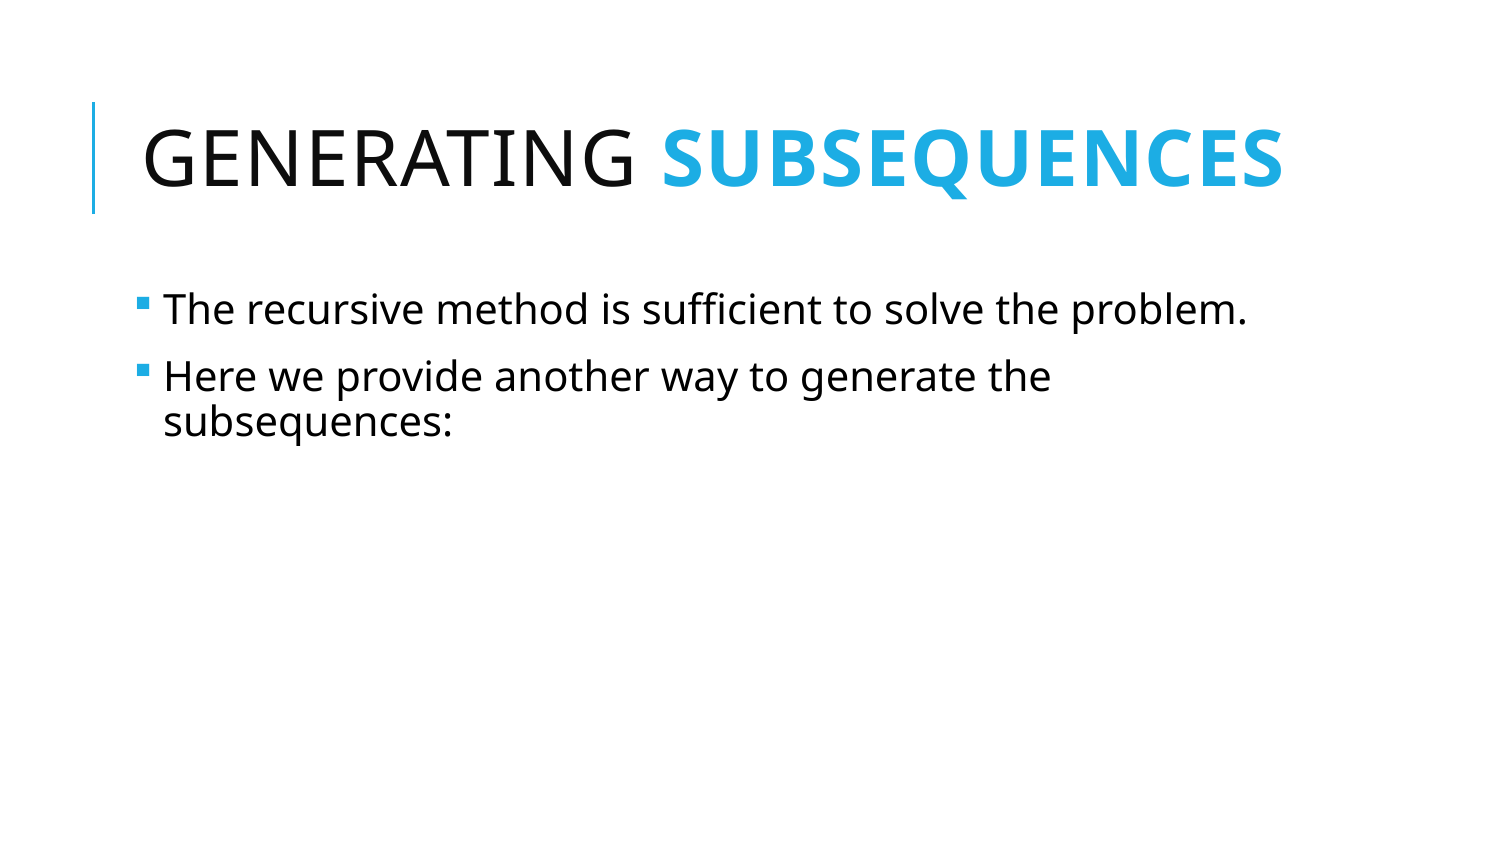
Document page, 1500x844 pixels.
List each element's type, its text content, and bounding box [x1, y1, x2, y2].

title Generating subsequences [126, 71, 1322, 257]
list The recursive method is sufficient to solve the problem. Here we provide another way to generate the subsequences: [126, 281, 1322, 777]
